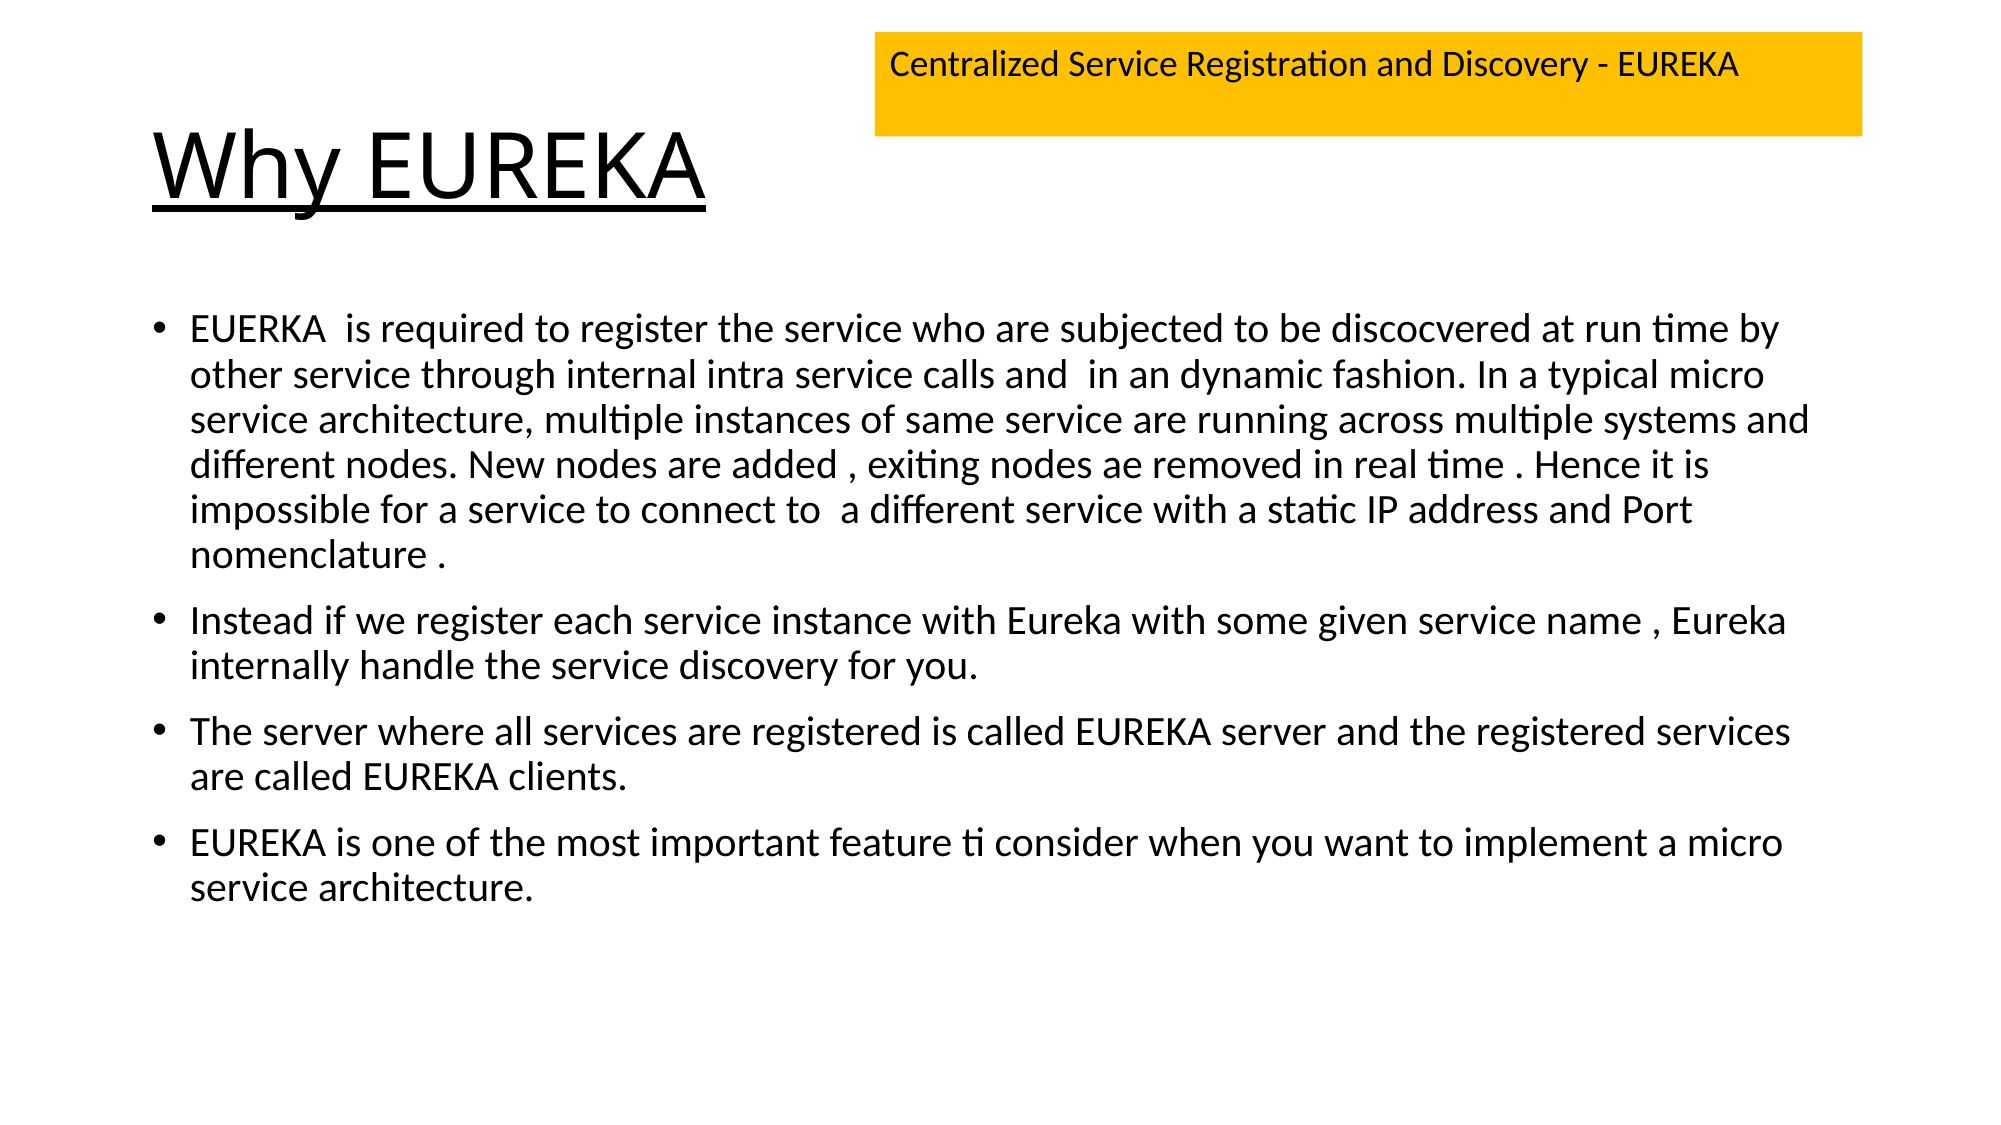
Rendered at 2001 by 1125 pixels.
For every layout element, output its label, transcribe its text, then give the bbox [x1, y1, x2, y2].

text_box Centralized Service Registration and Discovery - EUREKA [874, 31, 1863, 137]
list EUERKA is required to register the service who are subjected to be discocvered at run time by other service through internal intra service calls and in an dynamic fashion. In a typical micro service architecture, multiple instances of same service are running across multiple systems and different nodes. New nodes are added , exiting nodes ae removed in real time . Hence it is impossible for a service to connect to a different service with a static IP address and Port nomenclature . Instead if we register each service instance with Eureka with some given service name , Eureka internally handle the service discovery for you. The server where all services are registered is called EUREKA server and the registered services are called EUREKA clients. EUREKA is one of the most important feature ti consider when you want to implement a micro service architecture. [137, 299, 1863, 1014]
title Why EUREKA [137, 59, 1863, 278]
